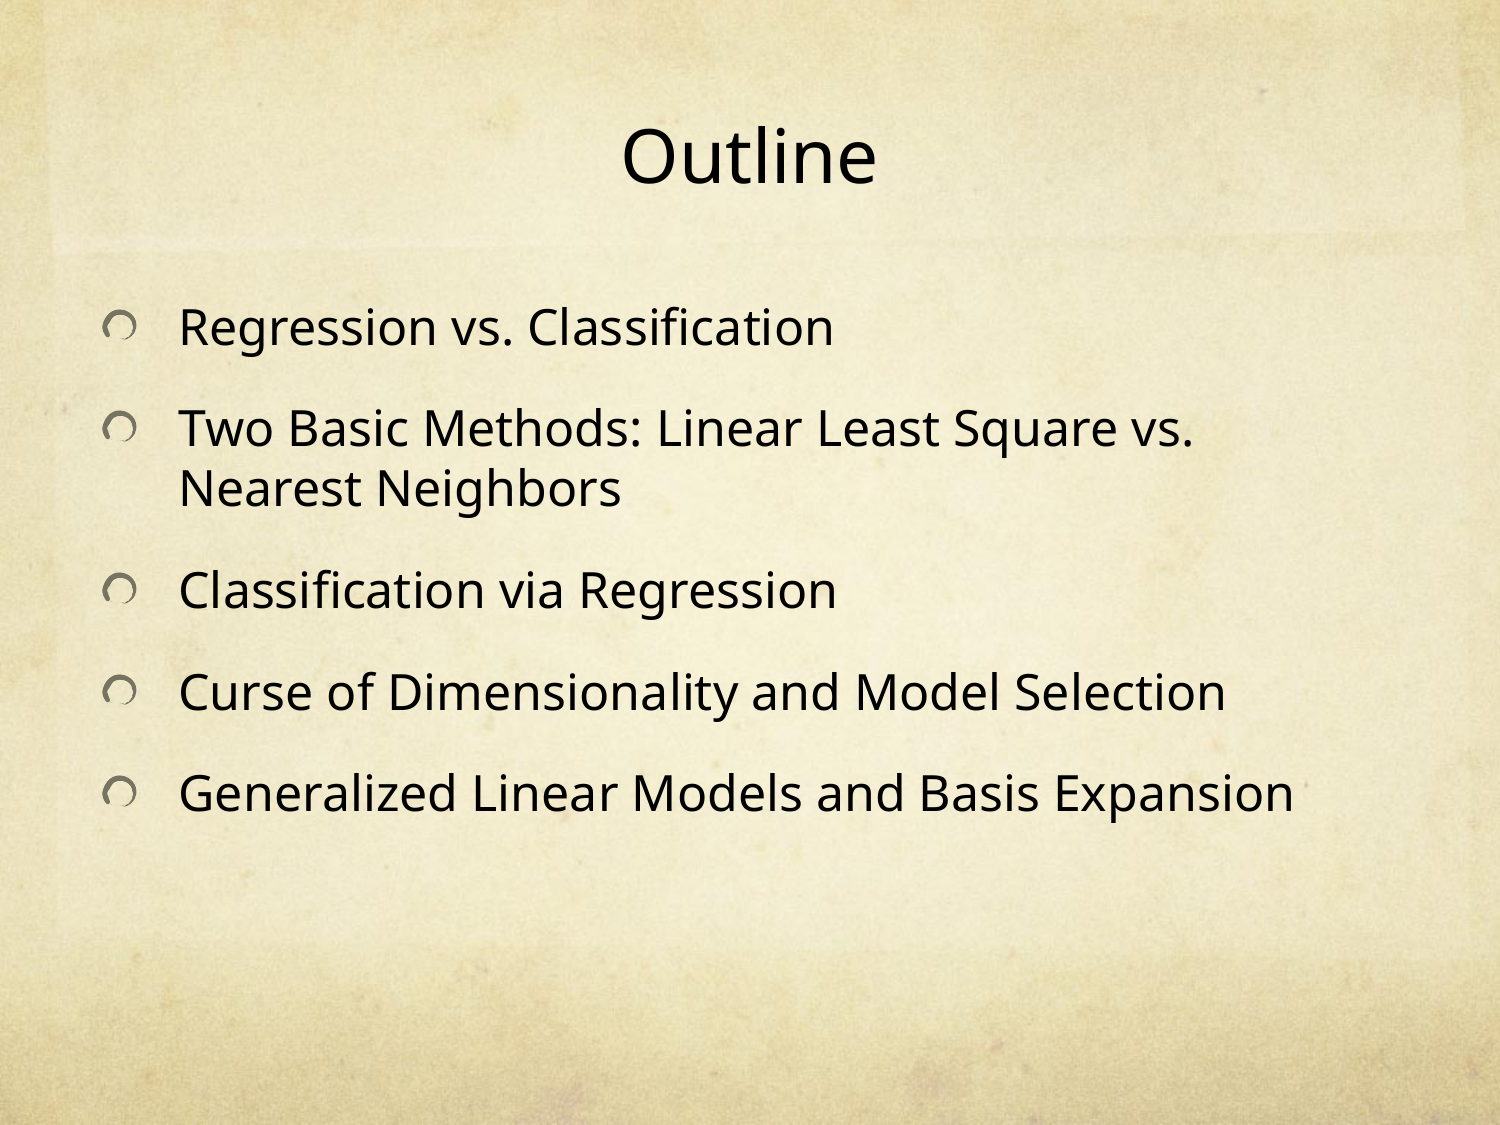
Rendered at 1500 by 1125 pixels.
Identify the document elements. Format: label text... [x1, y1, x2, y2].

title Outline [150, 82, 1350, 225]
list Regression vs. Classification Two Basic Methods: Linear Least Square vs. Nearest Neighbors Classification via Regression Curse of Dimensionality and Model Selection Generalized Linear Models and Basis Expansion [87, 287, 1369, 1007]
picture [0, 0, 1500, 1125]
